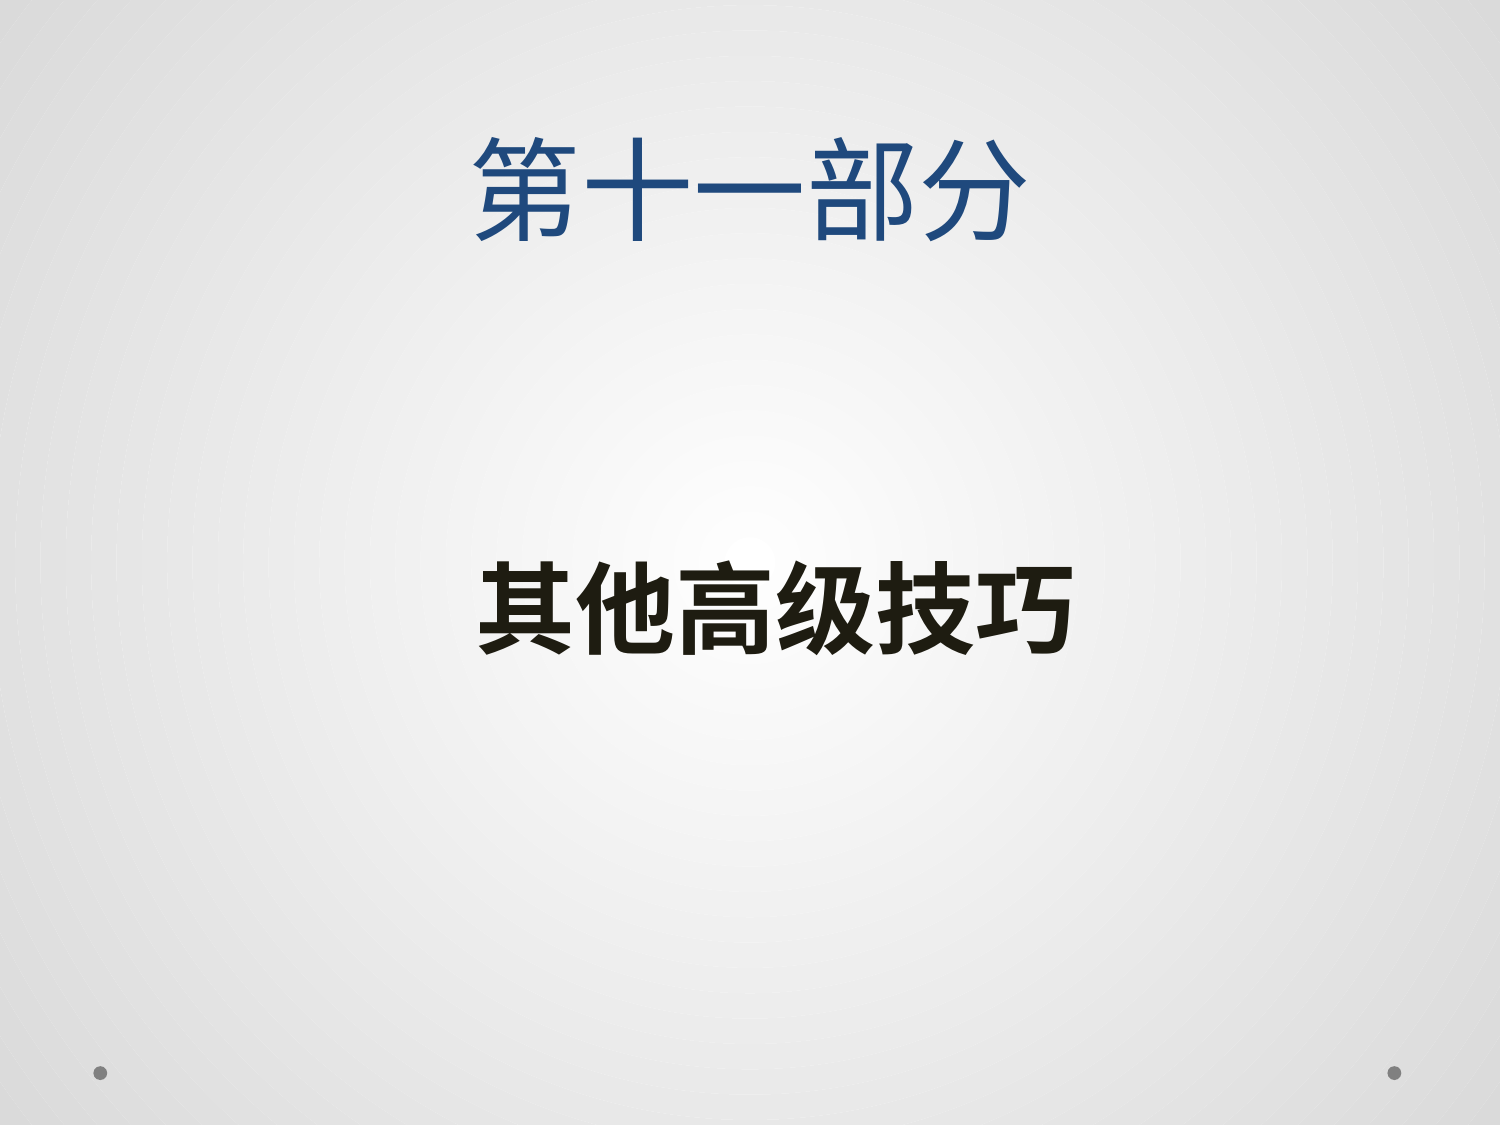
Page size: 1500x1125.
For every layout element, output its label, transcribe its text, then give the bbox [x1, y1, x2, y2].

title 第十一部分 [75, 0, 1425, 263]
list 其他高级技巧 [100, 538, 1451, 650]
